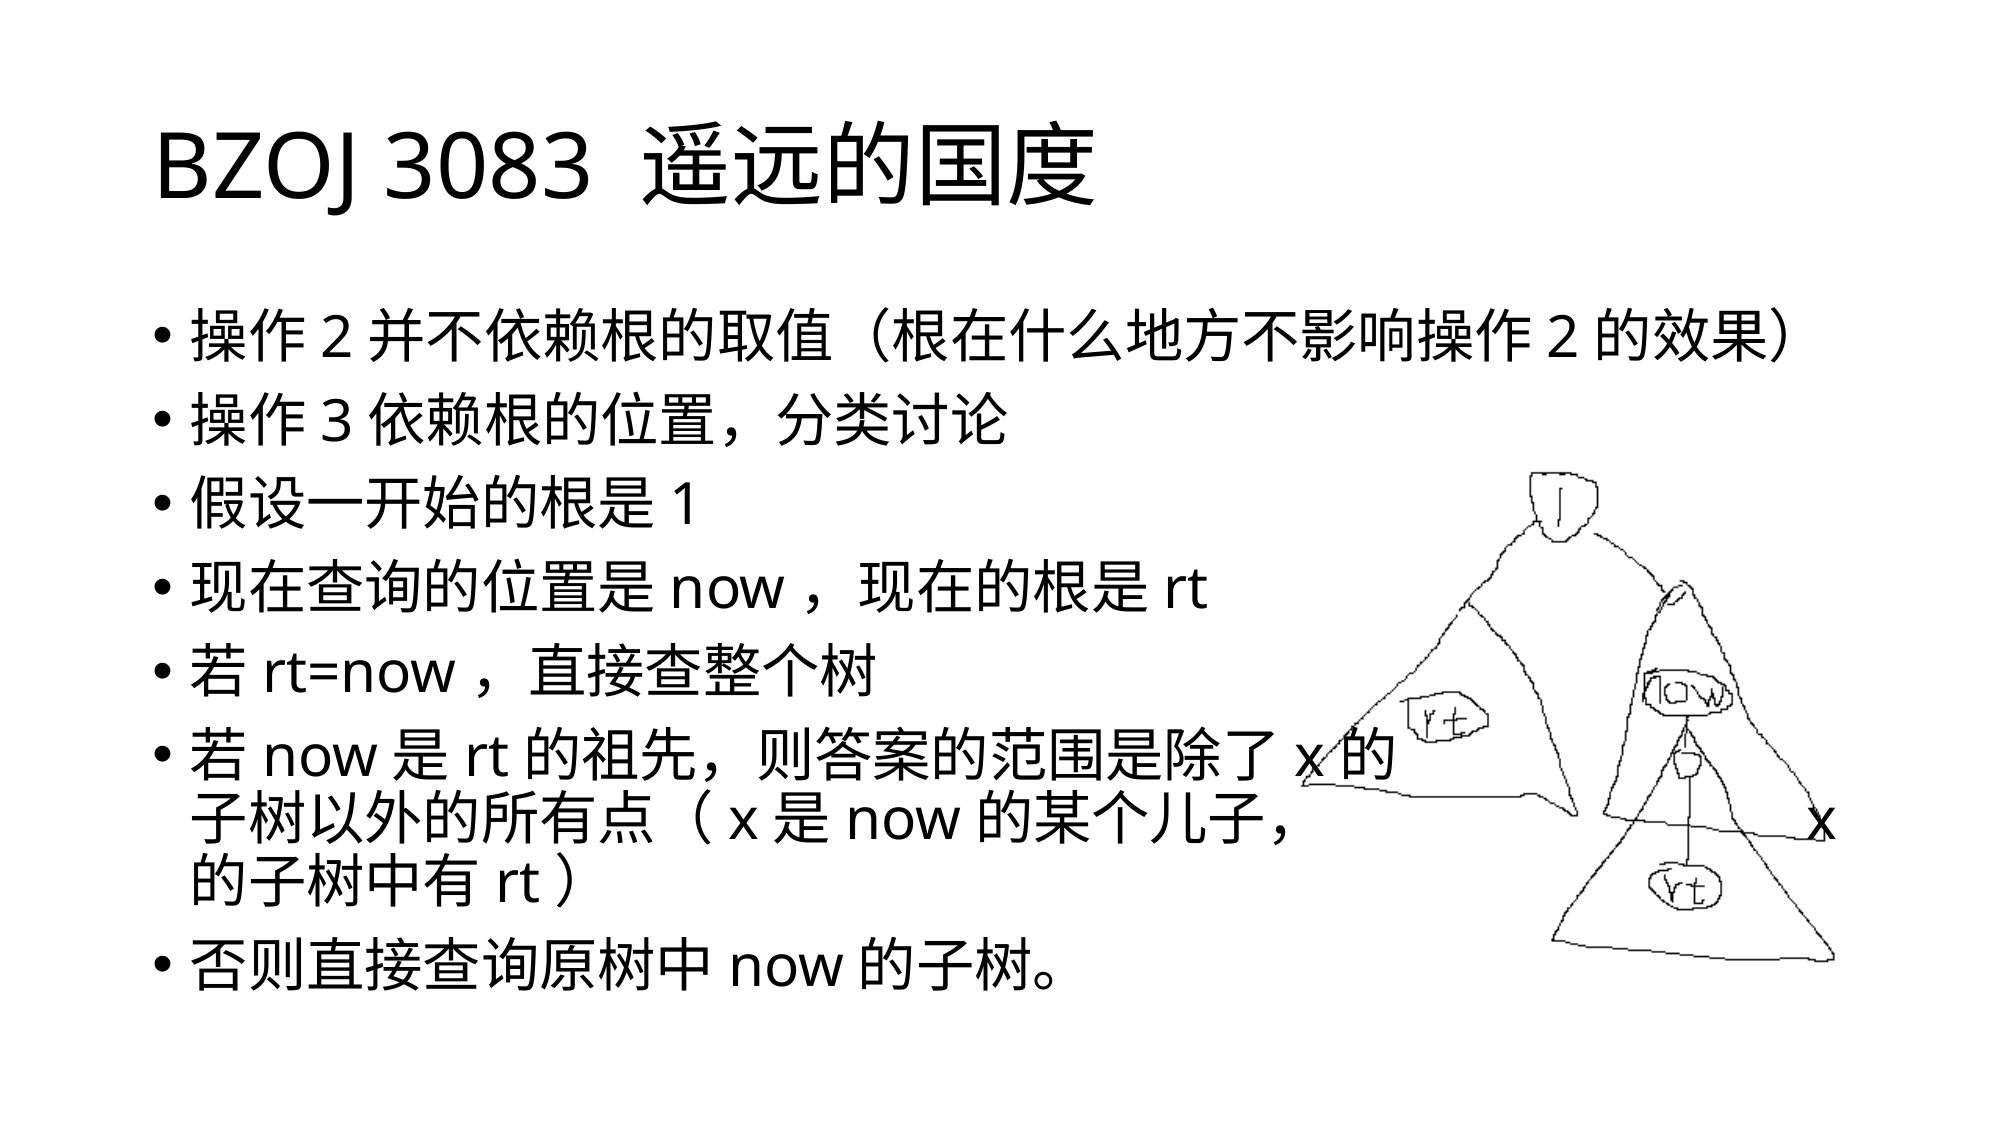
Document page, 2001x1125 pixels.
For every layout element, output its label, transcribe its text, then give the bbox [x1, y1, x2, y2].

picture [1245, 438, 1863, 1014]
list 操作2并不依赖根的取值（根在什么地方不影响操作2的效果） 操作3依赖根的位置，分类讨论 假设一开始的根是1 现在查询的位置是now，现在的根是rt 若rt=now，直接查整个树 若now是rt的祖先，则答案的范围是除了x的 子树以外的所有点（x是now的某个儿子， x的子树中有rt） 否则直接查询原树中now的子树。 [137, 299, 1863, 1014]
title BZOJ 3083 遥远的国度 [137, 59, 1863, 278]
